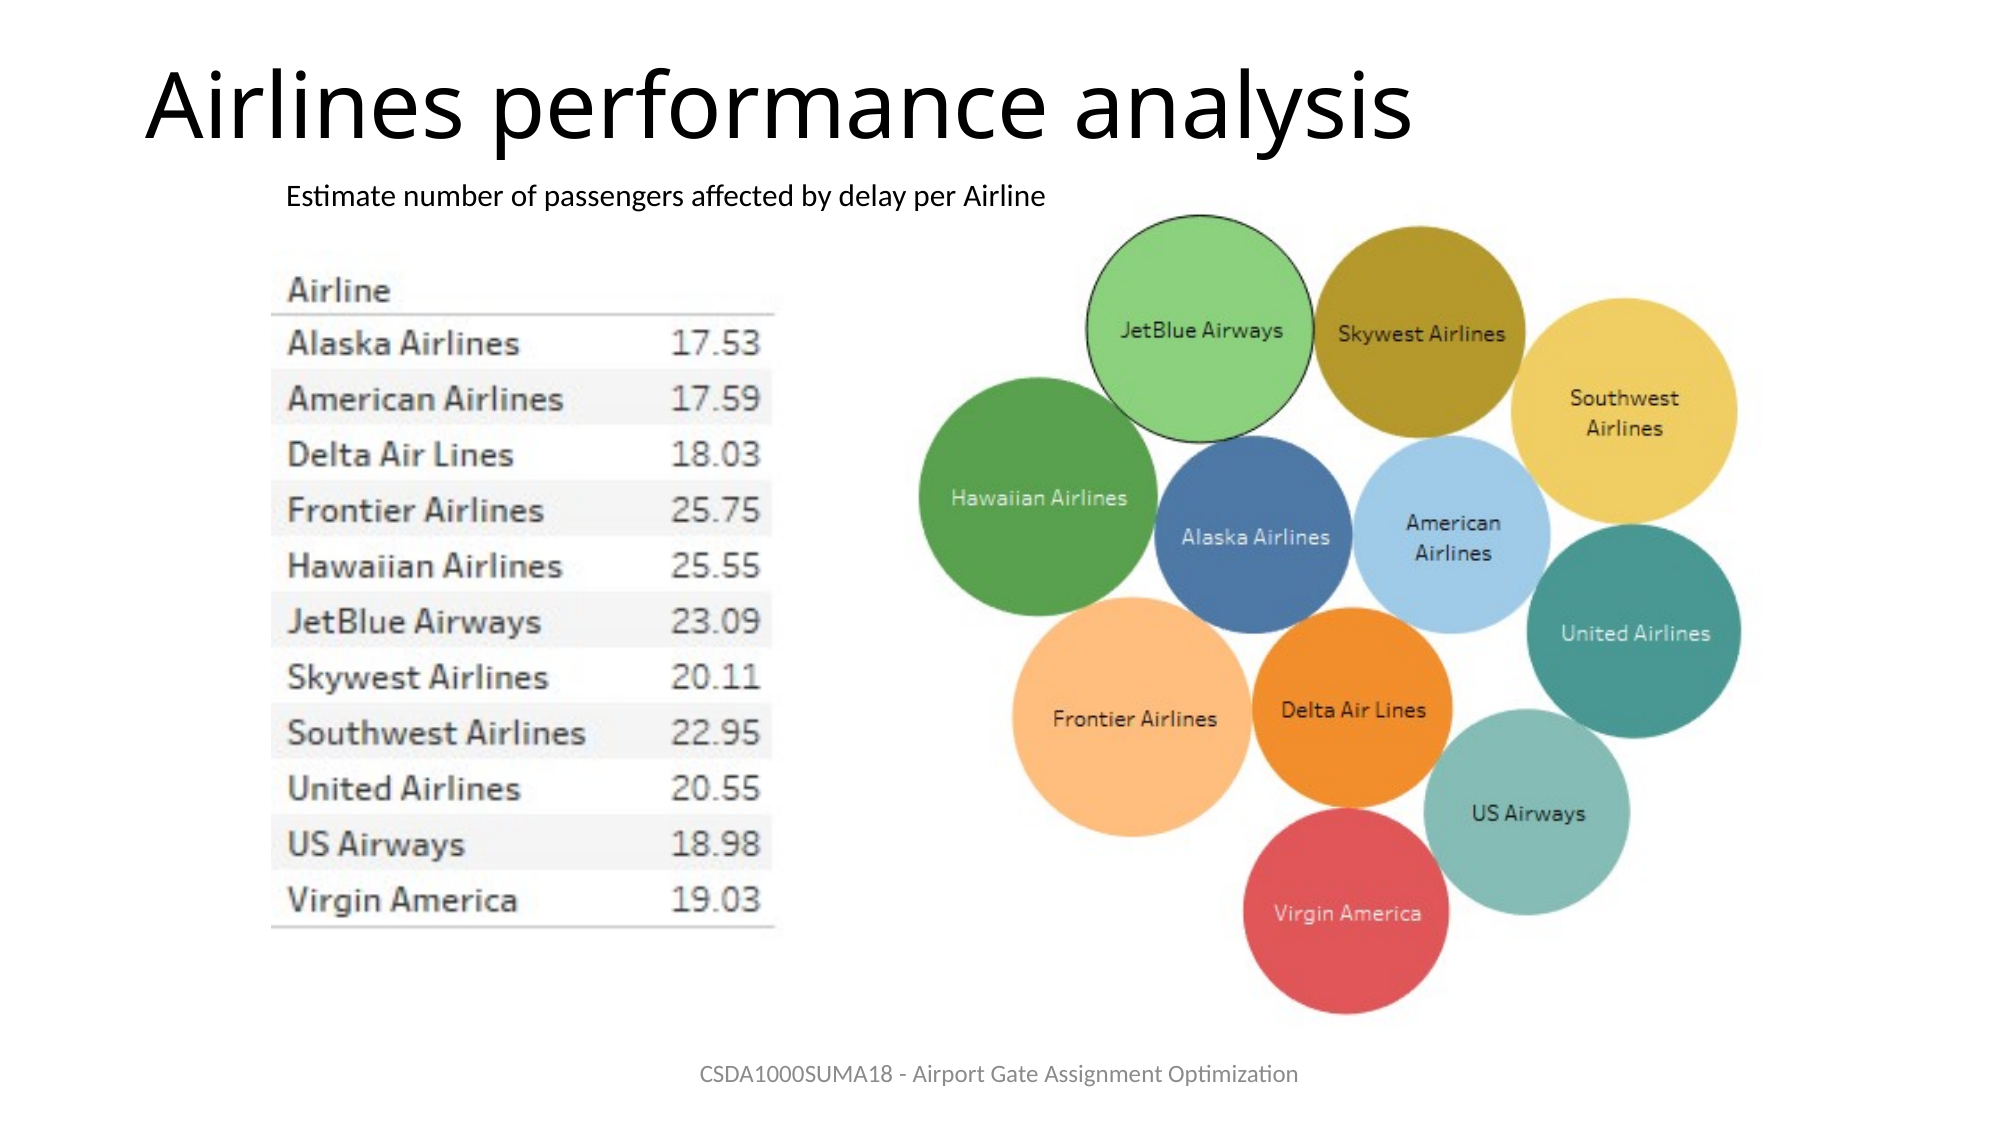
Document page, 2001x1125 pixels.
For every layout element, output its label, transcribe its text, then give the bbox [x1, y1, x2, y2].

picture [271, 250, 809, 957]
picture [905, 199, 1770, 1037]
title Airlines performance analysis [130, 51, 1856, 166]
footer CSDA1000SUMA18 - Airport Gate Assignment Optimization [662, 1042, 1338, 1103]
text_box Estimate number of passengers affected by delay per Airline [271, 168, 1250, 221]
